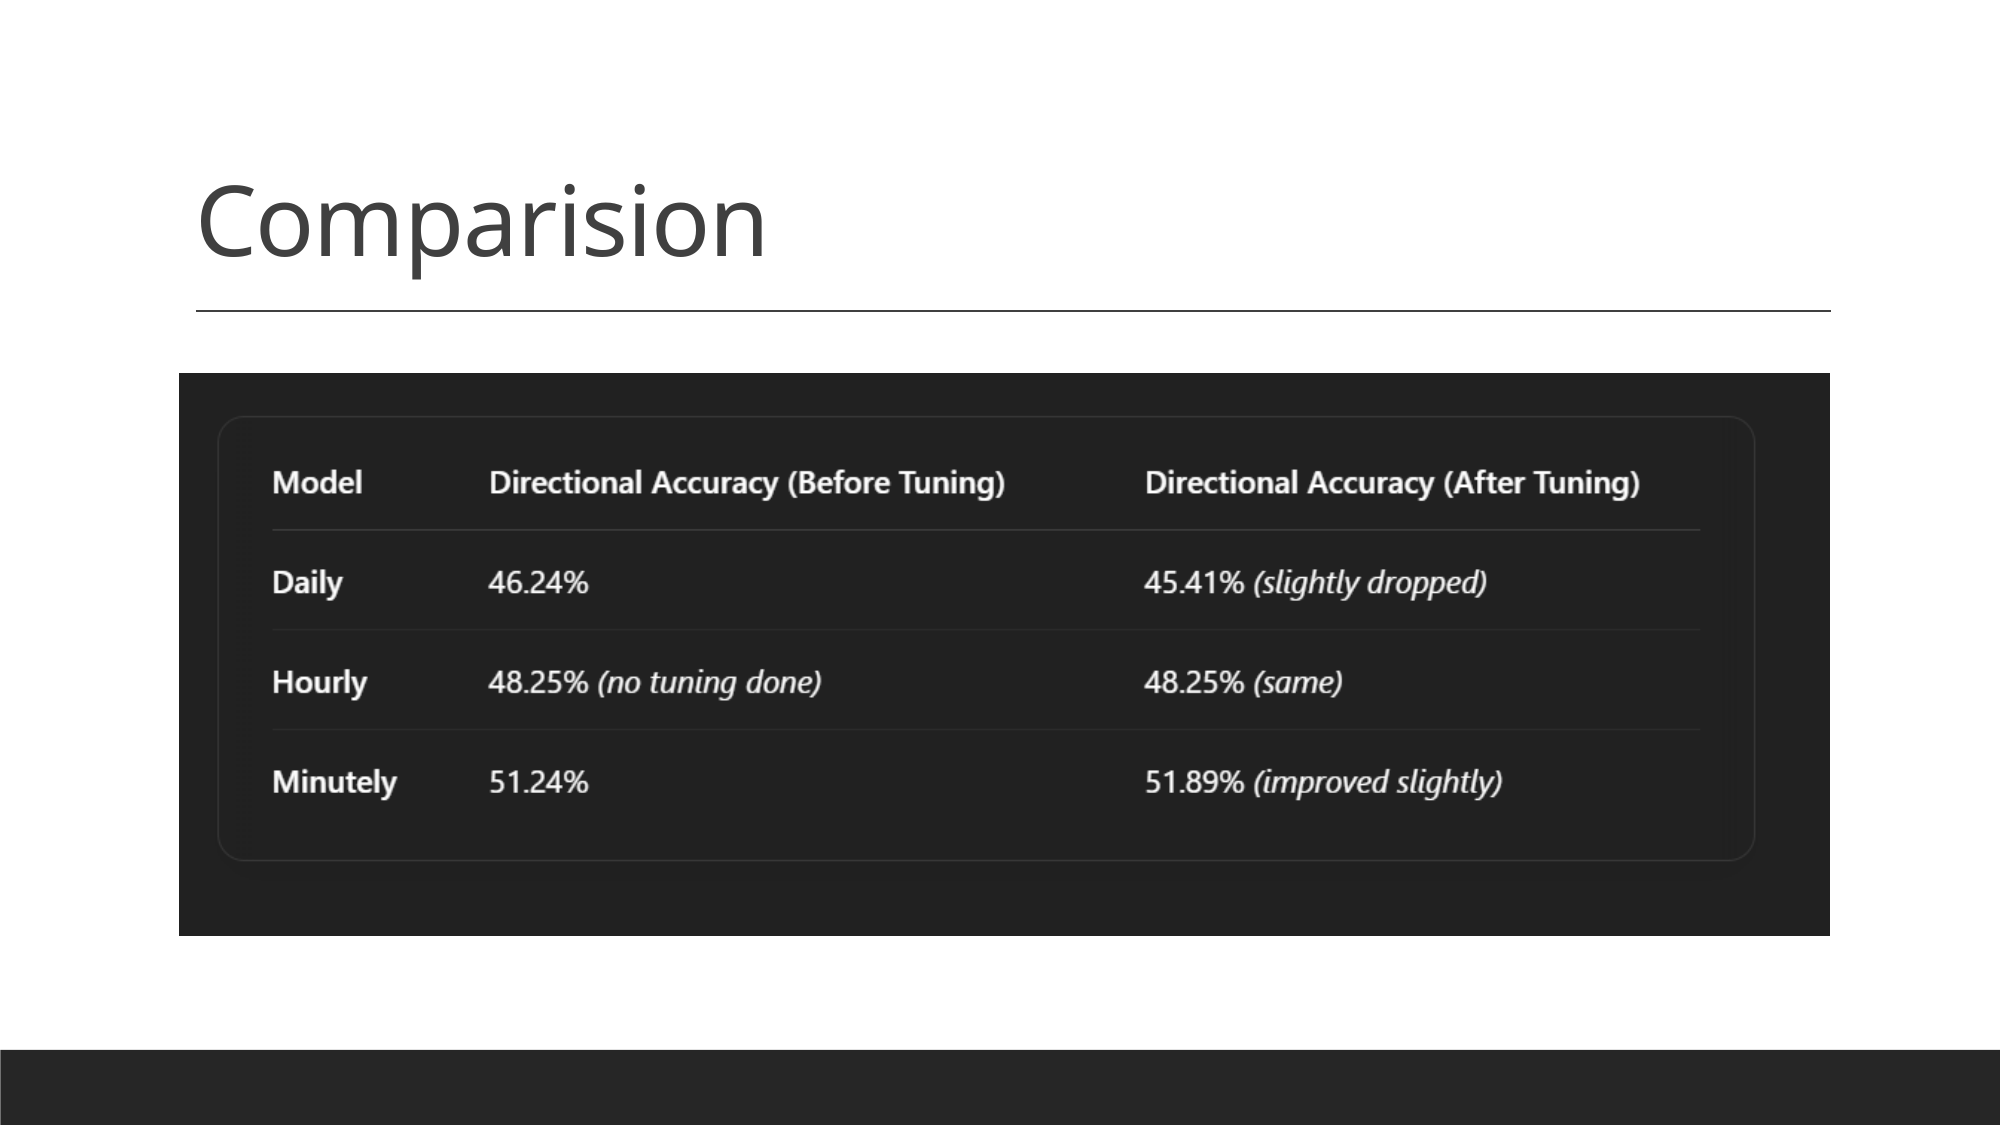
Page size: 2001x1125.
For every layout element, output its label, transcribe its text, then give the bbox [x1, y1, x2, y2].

title Comparision [180, 47, 1830, 285]
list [179, 372, 1831, 936]
